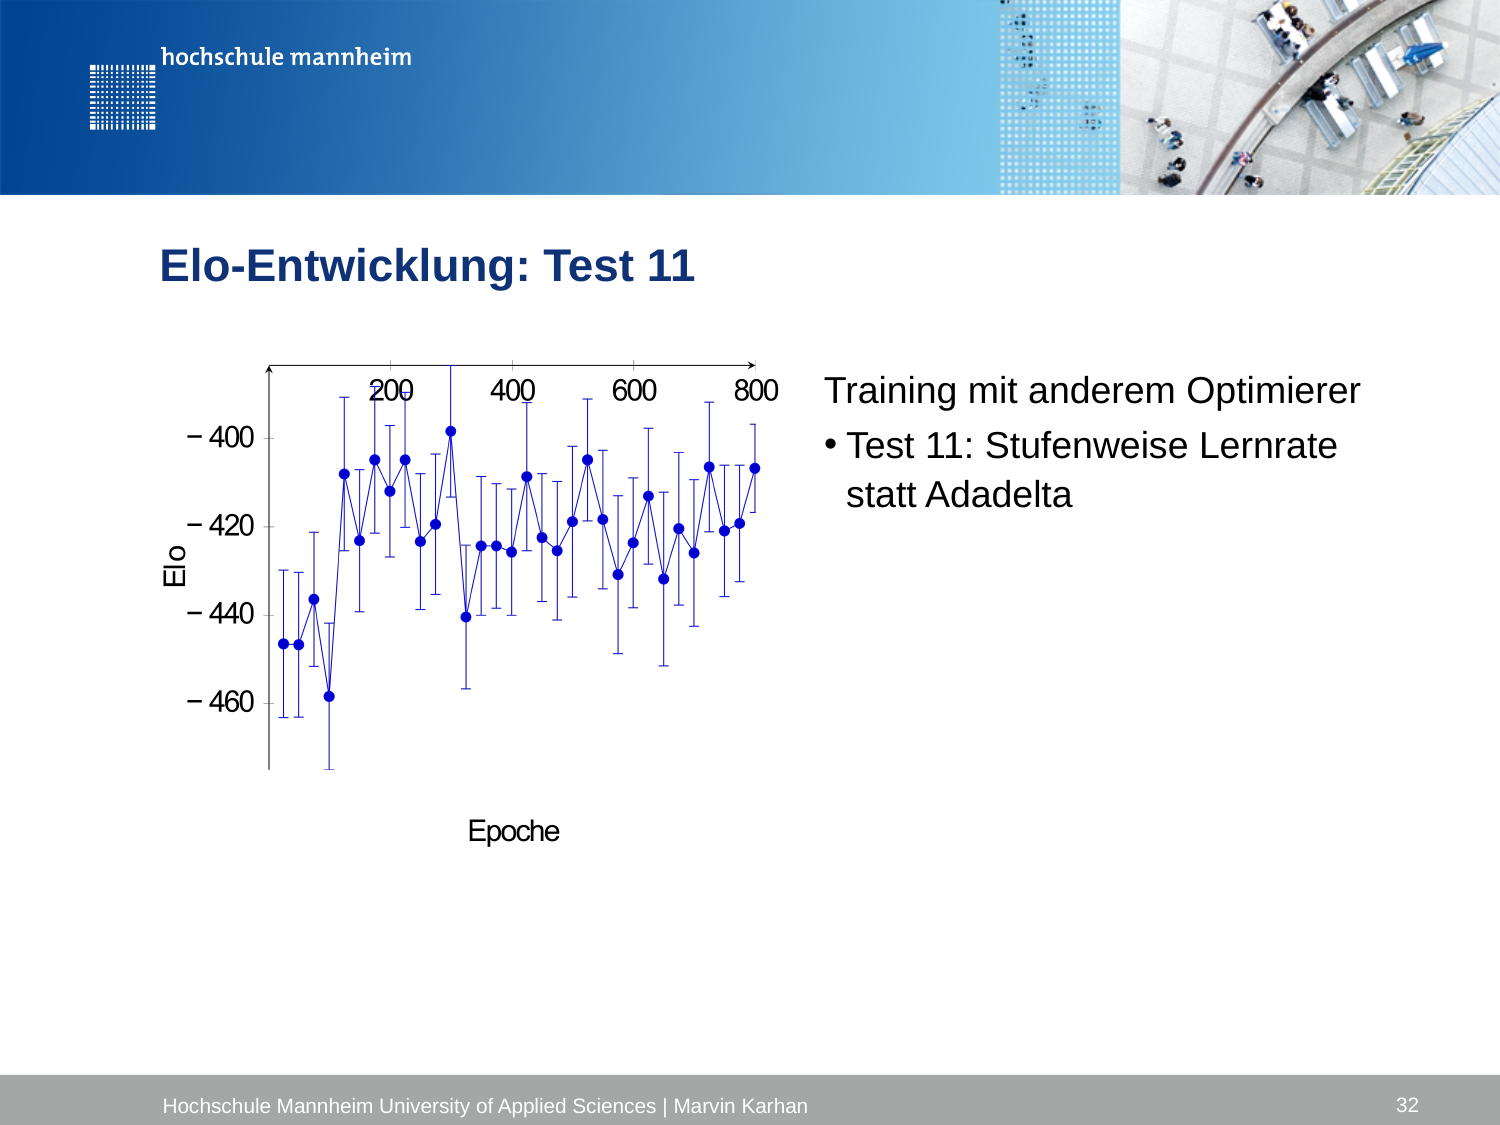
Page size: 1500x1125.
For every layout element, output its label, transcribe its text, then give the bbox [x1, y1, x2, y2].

picture [0, 0, 1500, 195]
picture [162, 360, 780, 847]
text_box Training mit anderem Optimierer Test 11: Stufenweise Lernrate statt Adadelta [809, 354, 1424, 945]
footer Hochschule Mannheim University of Applied Sciences | Marvin Karhan [162, 1087, 1010, 1118]
title Elo-Entwicklung: Test 11 [159, 230, 1424, 361]
slide_number 32 [1083, 1074, 1434, 1125]
